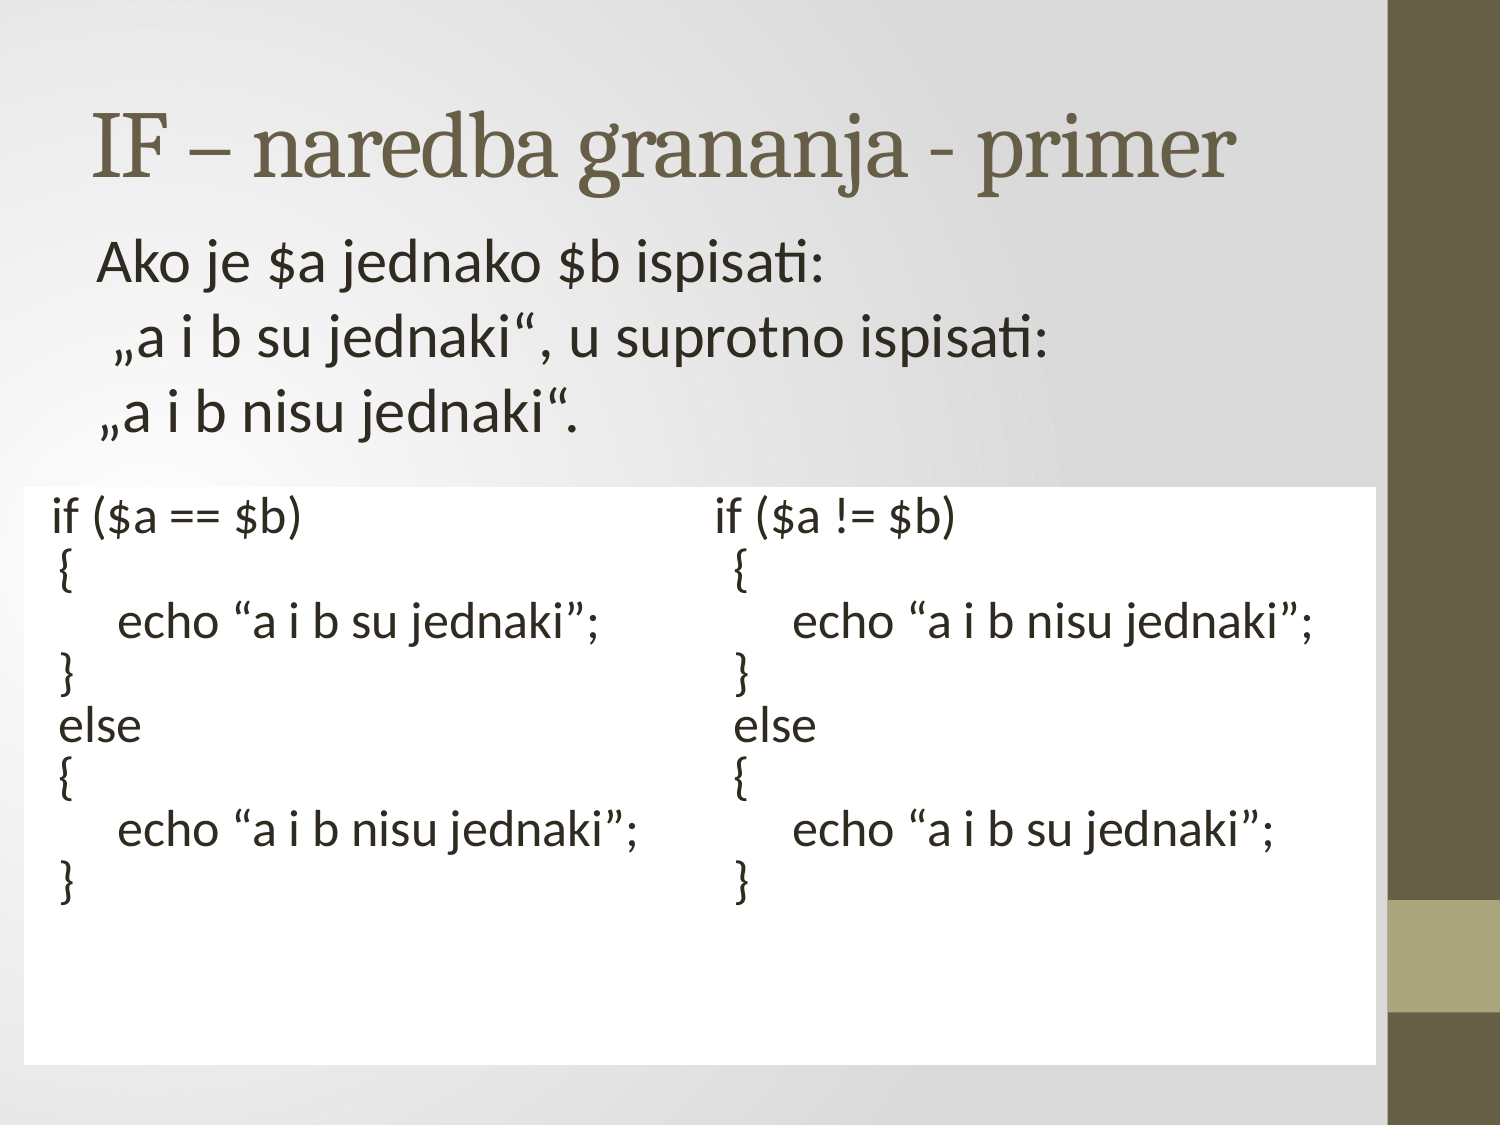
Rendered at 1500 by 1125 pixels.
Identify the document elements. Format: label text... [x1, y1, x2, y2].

table_header if ($a == $b) { echo “a i b su jednaki”; } else { echo “a i b nisu jednaki”; } [26, 488, 699, 1060]
table_header if ($a != $b) { echo “a i b nisu jednaki”; } else { echo “a i b su jednaki”; } [701, 488, 1374, 1060]
list Ako je $a jednako $b ispisati: „a i b su jednaki“, u suprotno ispisati: „a i b nisu jednaki“. [62, 212, 1313, 487]
title IF – naredba grananja - primer [75, 45, 1325, 233]
